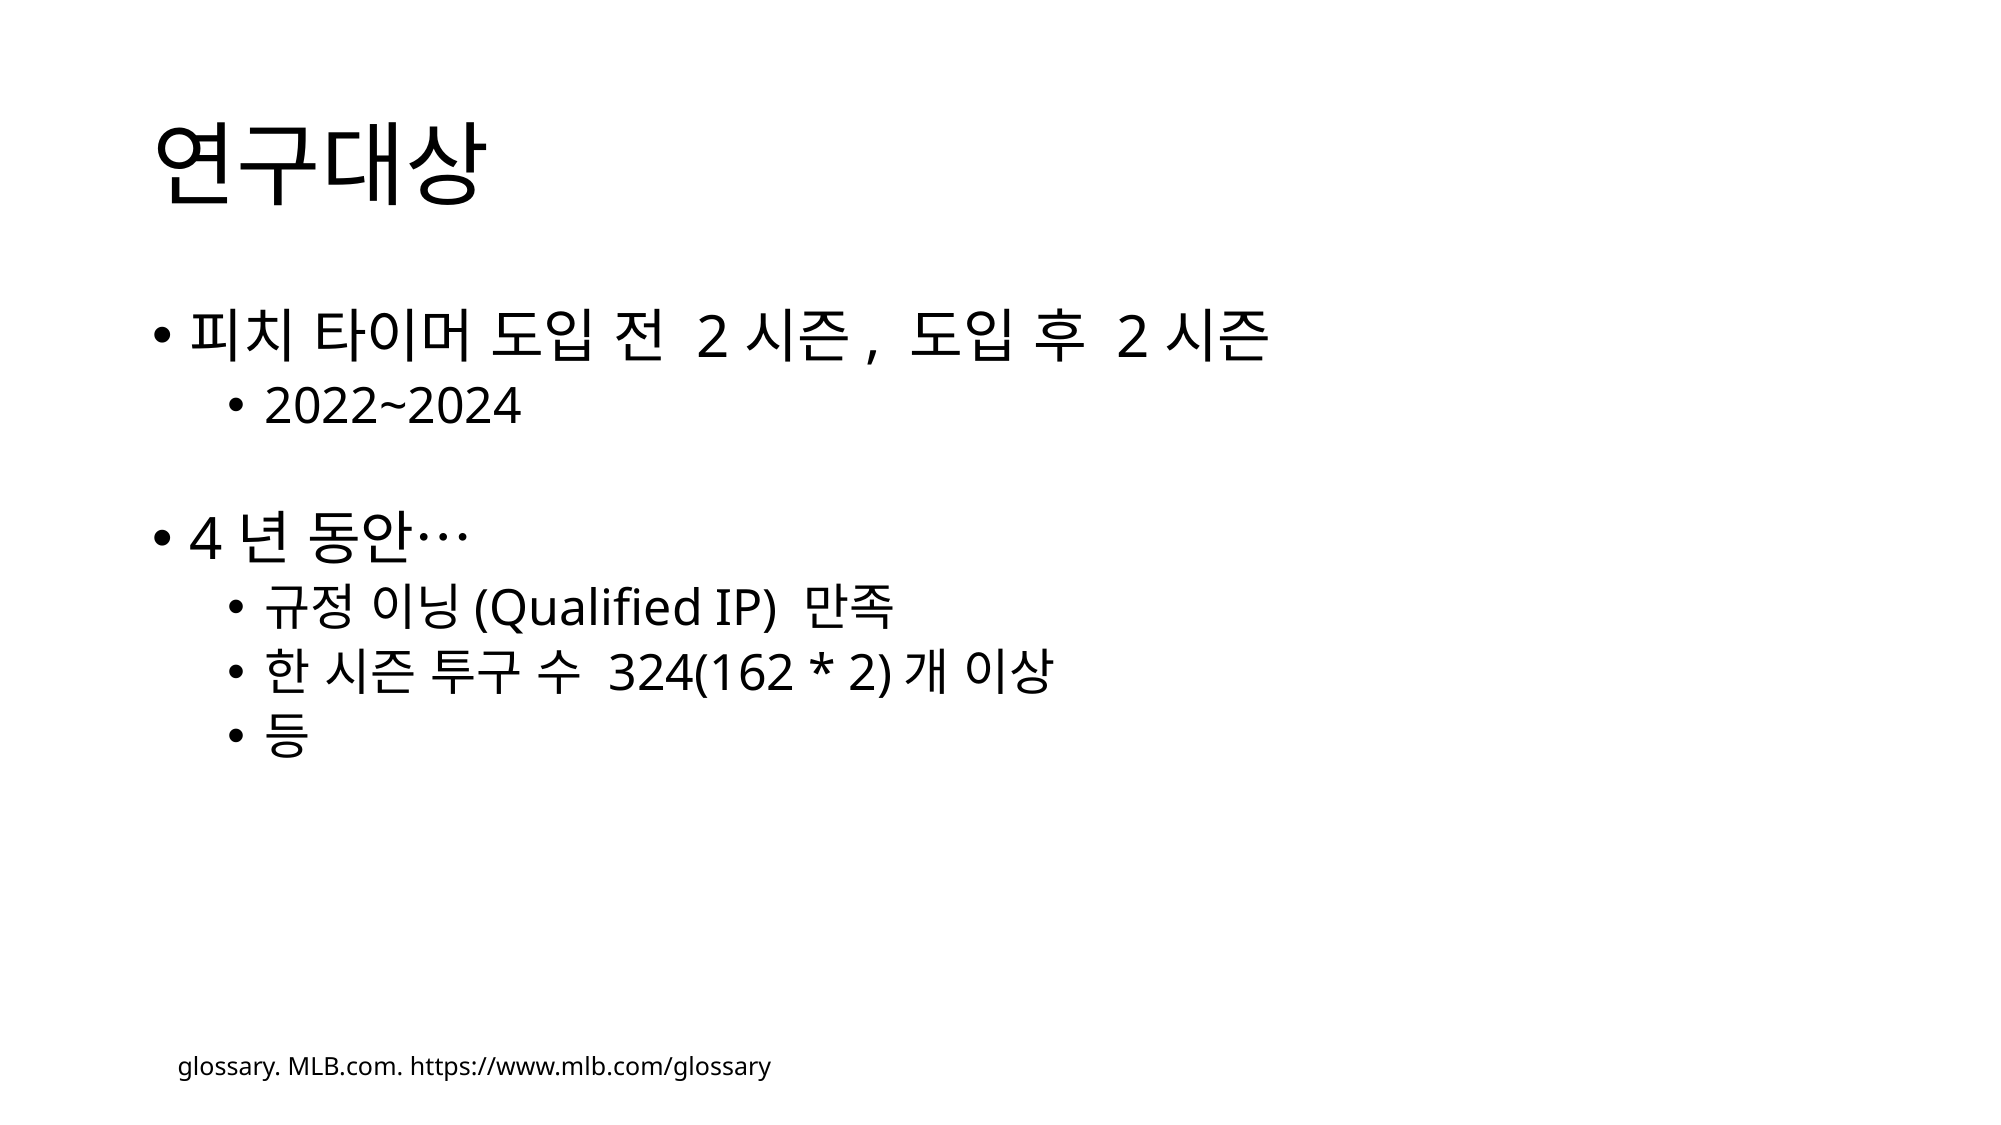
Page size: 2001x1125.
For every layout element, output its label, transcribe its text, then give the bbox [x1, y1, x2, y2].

list 피치 타이머 도입 전 2시즌, 도입 후 2시즌 2022~2024 4년 동안… 규정 이닝(Qualified IP) 만족 한 시즌 투구 수 324(162 * 2)개 이상 등 [137, 299, 1863, 1014]
title 연구대상 [137, 59, 1863, 278]
footer glossary. MLB.com. https://www.mlb.com/glossary [137, 1035, 813, 1096]
